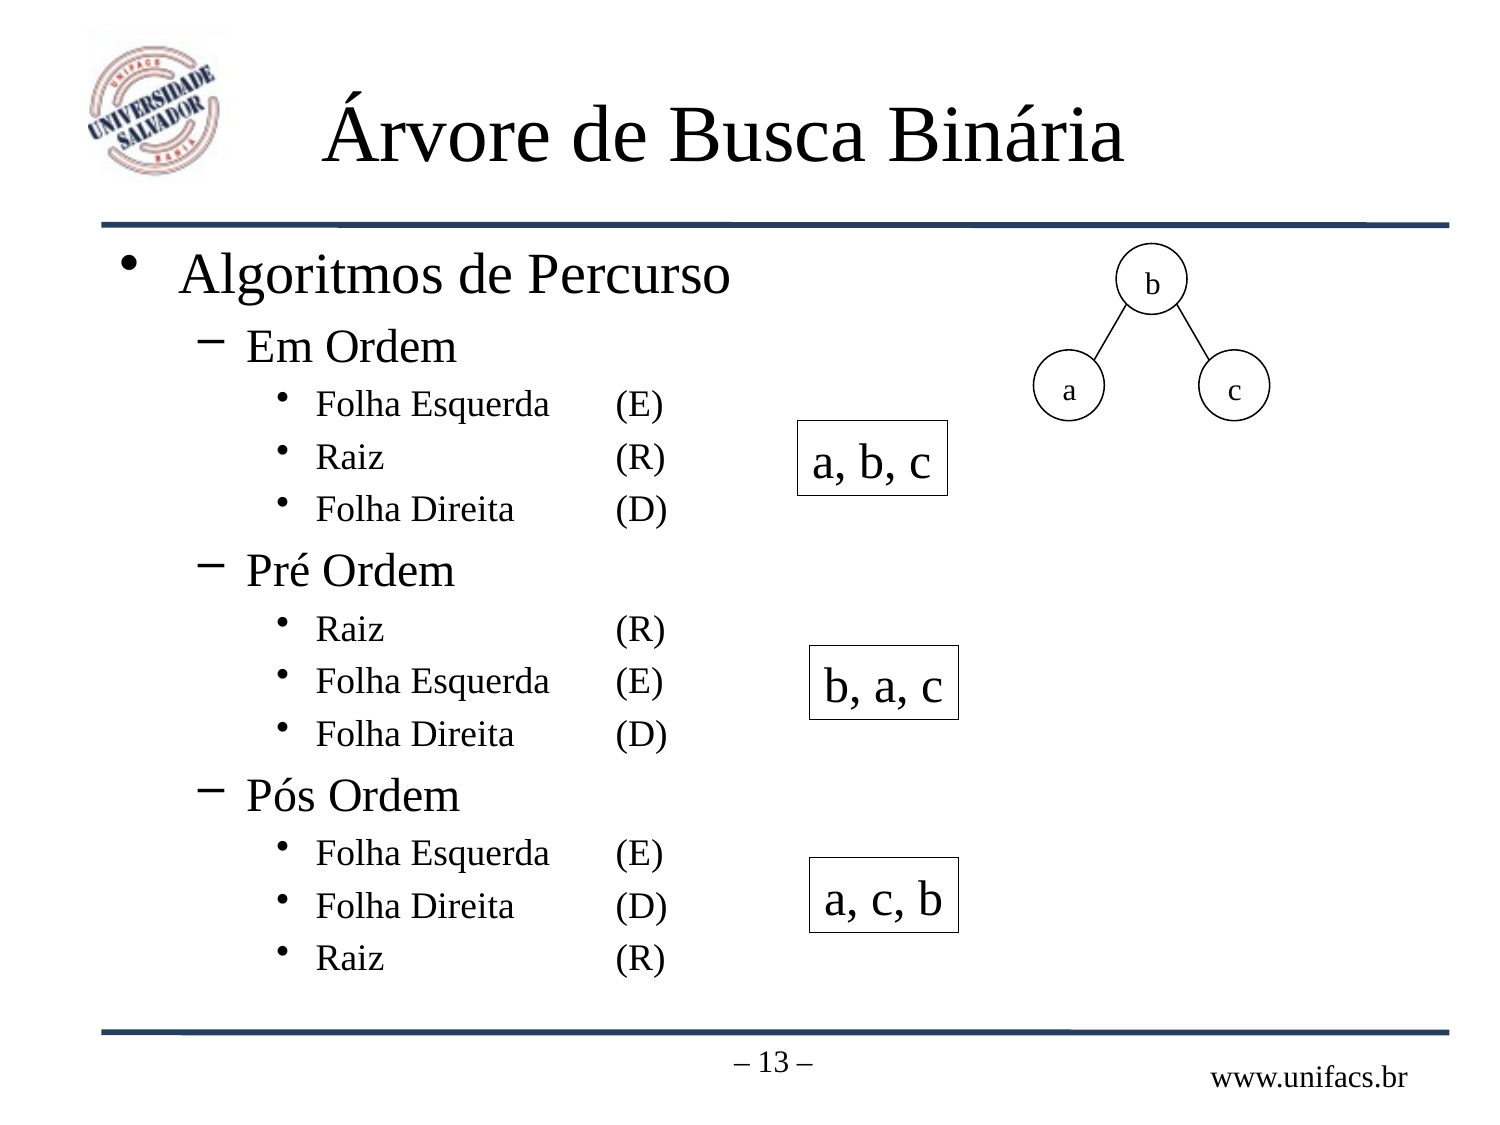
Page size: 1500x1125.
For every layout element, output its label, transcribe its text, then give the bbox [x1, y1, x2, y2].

title Árvore de Busca Binária [305, 47, 1448, 210]
text_box a, b, c [797, 420, 948, 496]
text_box a, c, b [809, 857, 959, 933]
list Algoritmos de Percurso Em Ordem Folha Esquerda (E) Raiz (R) Folha Direita (D) Pré Ordem Raiz (R) Folha Esquerda (E) Folha Direita (D) Pós Ordem Folha Esquerda (E) Folha Direita (D) Raiz (R) [103, 226, 845, 1032]
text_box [1176, 303, 1210, 361]
text_box b, a, c [809, 645, 959, 720]
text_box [1033, 349, 1105, 421]
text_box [1093, 303, 1127, 361]
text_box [1115, 243, 1188, 315]
picture [88, 30, 231, 182]
slide_number – 13 – [598, 1033, 949, 1113]
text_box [1198, 349, 1270, 421]
